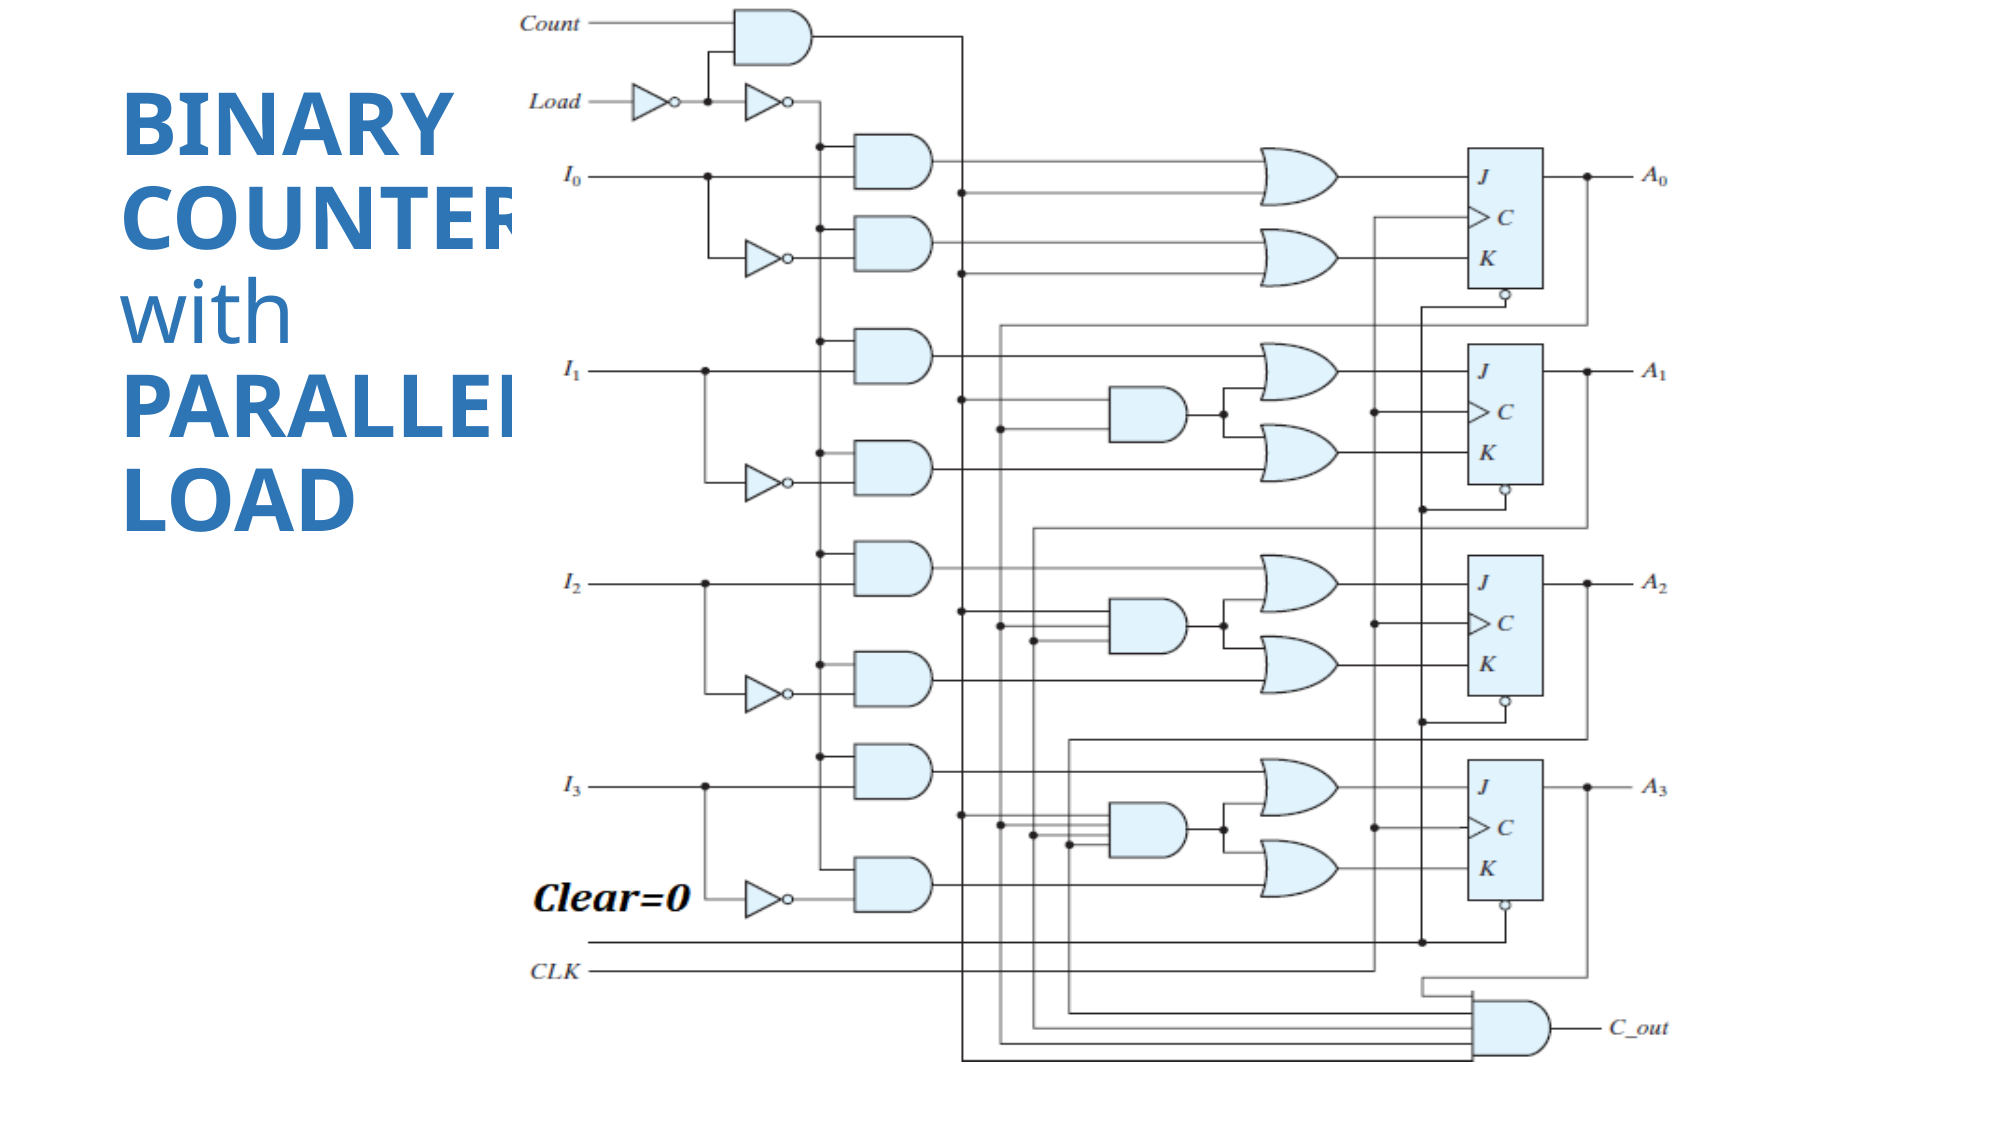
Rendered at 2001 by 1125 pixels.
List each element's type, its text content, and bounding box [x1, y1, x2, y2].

picture [511, 0, 1688, 1062]
title BINARY COUNTER with PARALLEL LOAD [104, 35, 511, 596]
